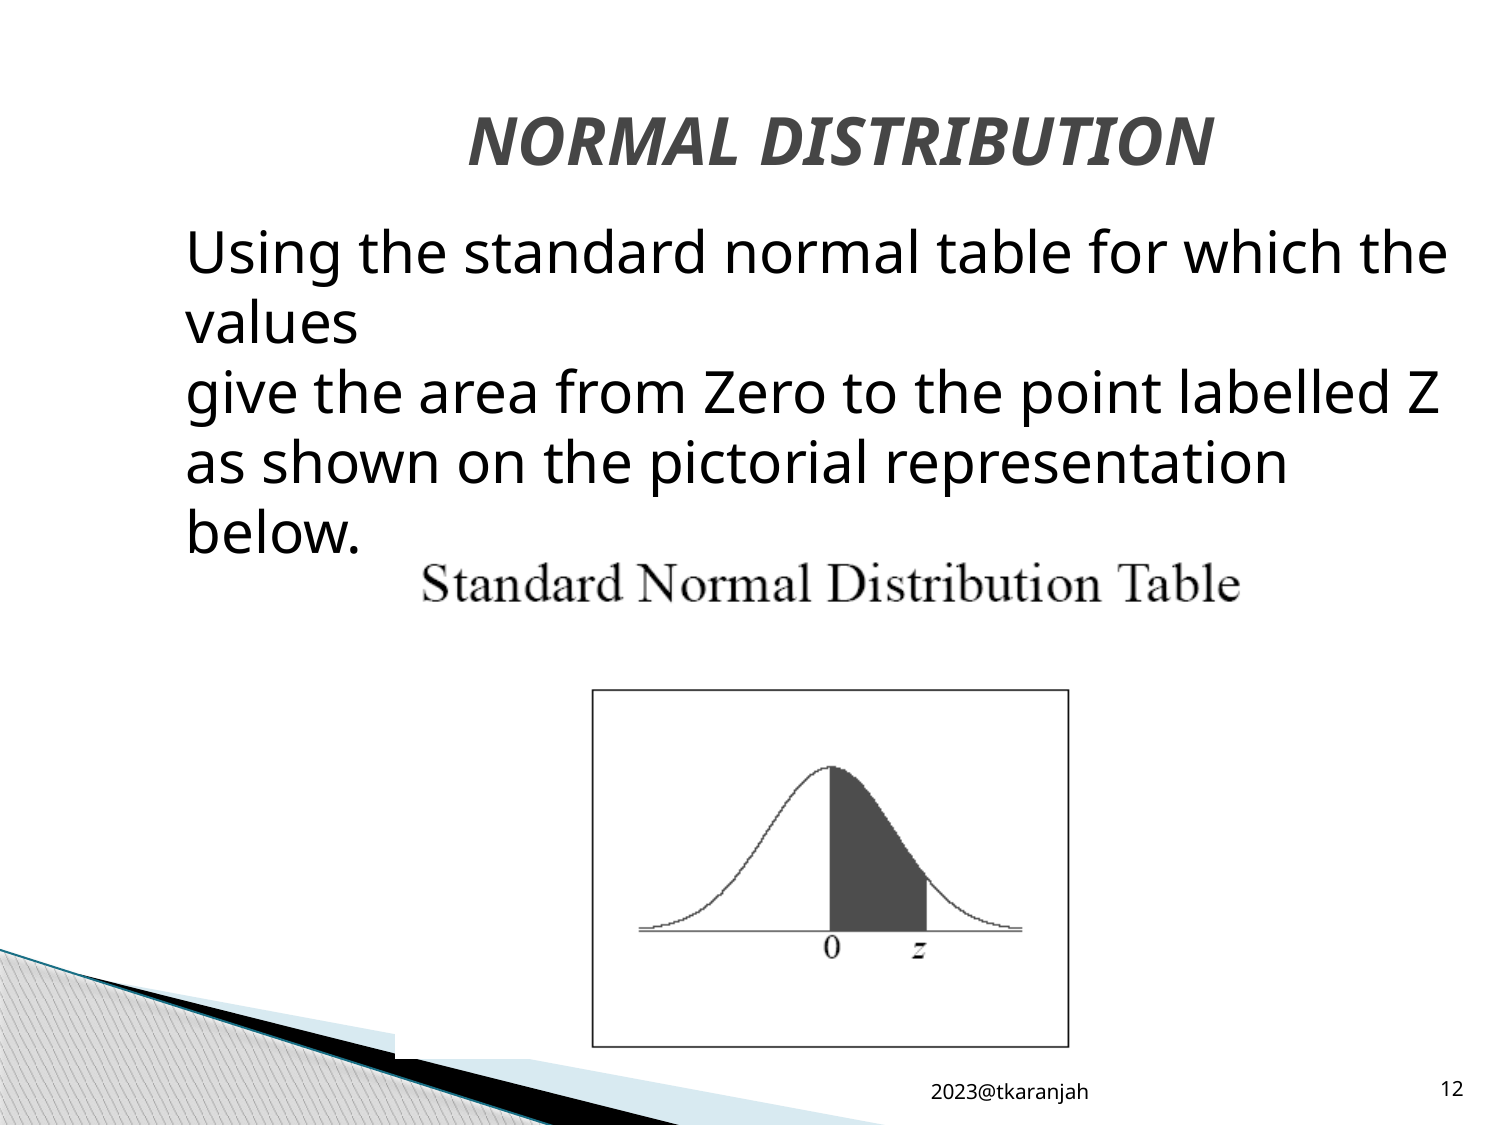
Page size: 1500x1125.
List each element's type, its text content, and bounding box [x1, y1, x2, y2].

slide_number 12 [1418, 1051, 1479, 1112]
picture [395, 544, 1251, 1059]
title NORMAL DISTRIBUTION [183, 45, 1500, 233]
text_box Using the standard normal table for which the values give the area from Zero to the point labelled Z as shown on the pictorial representation below. [171, 208, 1471, 573]
footer 2023@tkaranjah [718, 1071, 1105, 1112]
